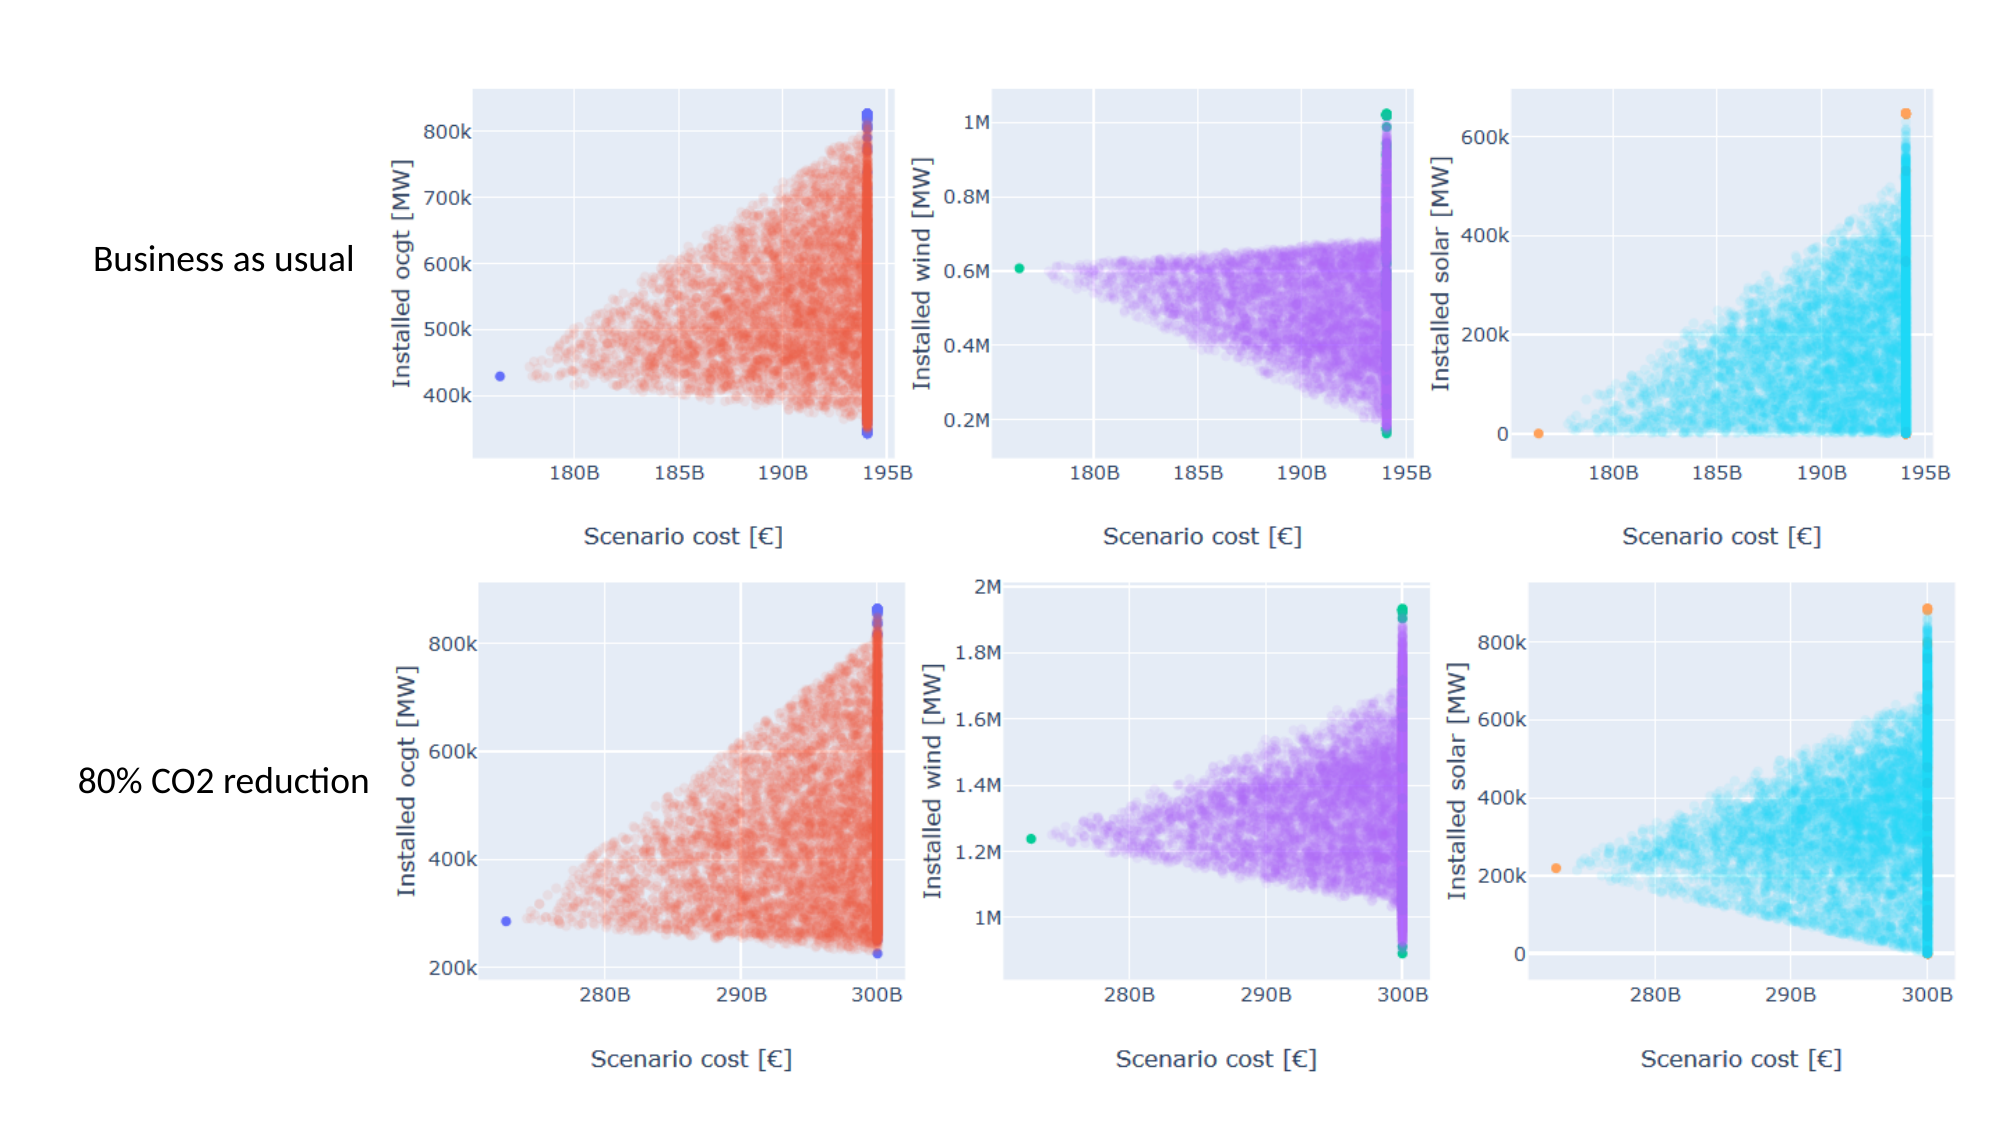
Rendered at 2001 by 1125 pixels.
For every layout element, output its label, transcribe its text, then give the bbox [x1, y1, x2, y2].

text_box 80% CO2 reduction [0, 749, 381, 809]
text_box Business as usual [0, 226, 367, 286]
picture [367, 44, 1977, 1098]
